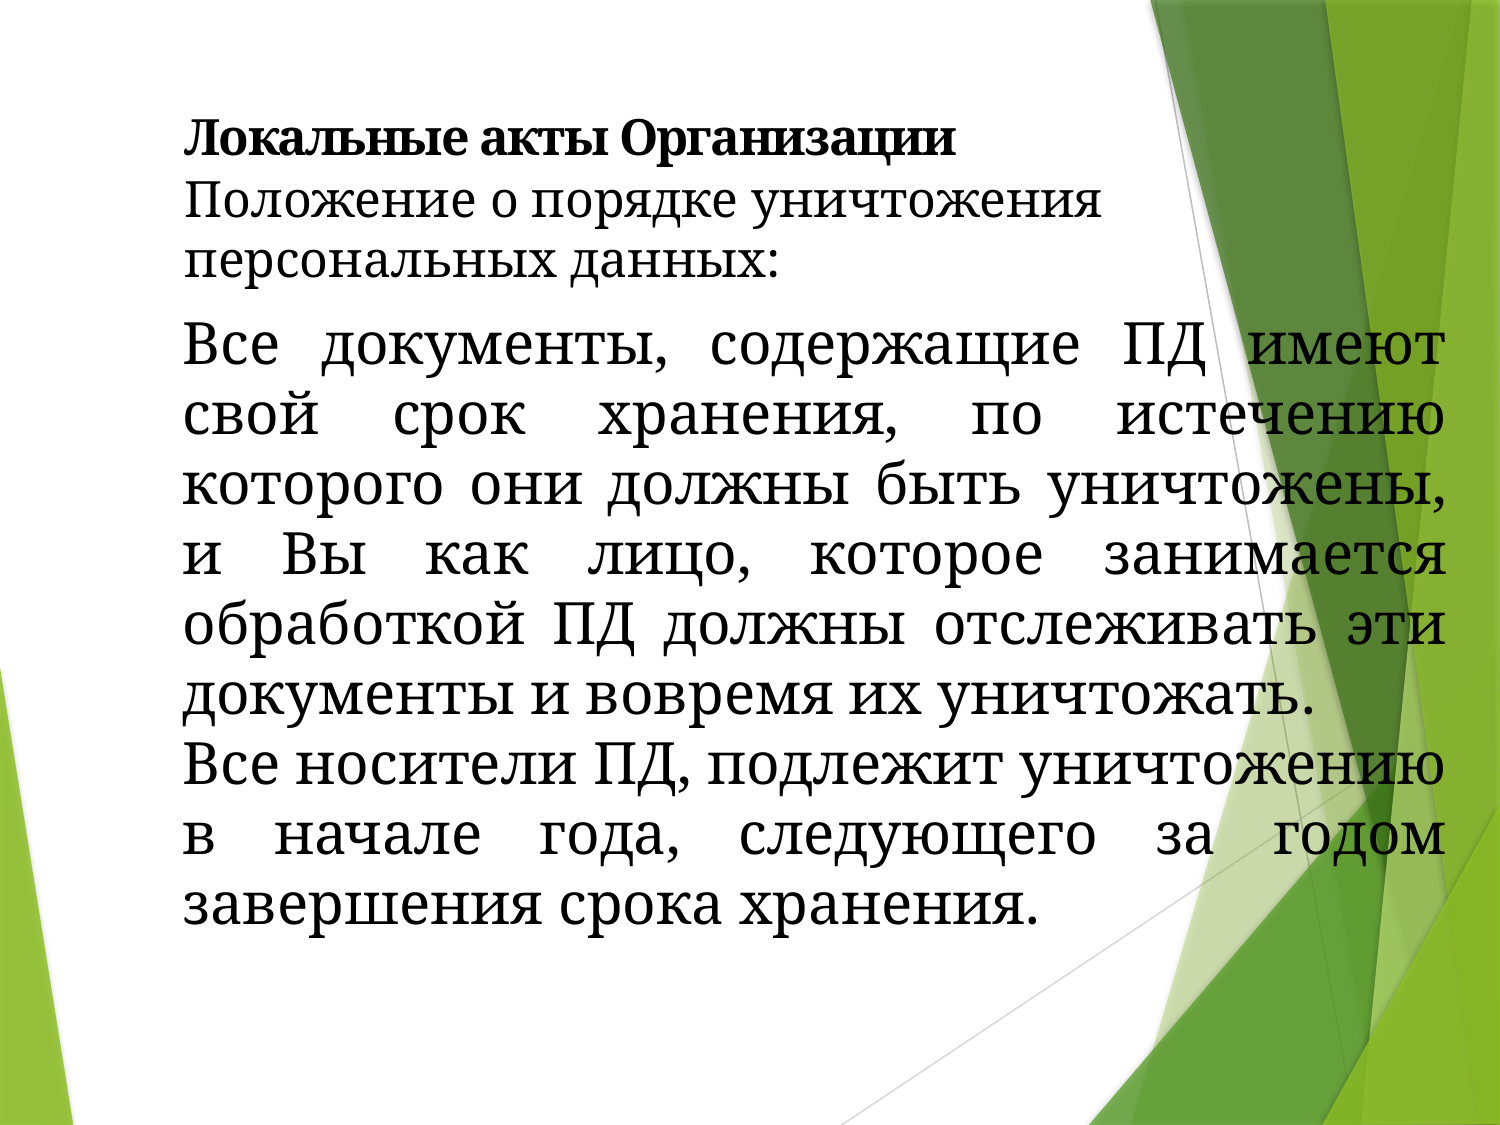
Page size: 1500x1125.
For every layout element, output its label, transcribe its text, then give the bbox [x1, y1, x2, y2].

text_box Все документы, содержащие ПД имеют свой срок хранения, по истечению которого они должны быть уничтожены, и Вы как лицо, которое занимается обработкой ПД должны отслеживать эти документы и вовремя их уничтожать. Все носители ПД, подлежит уничтожению в начале года, следующего за годом завершения срока хранения. [182, 304, 1447, 937]
text_box Локальные акты Организации Положение о порядке уничтожения персональных данных: [182, 103, 1425, 288]
